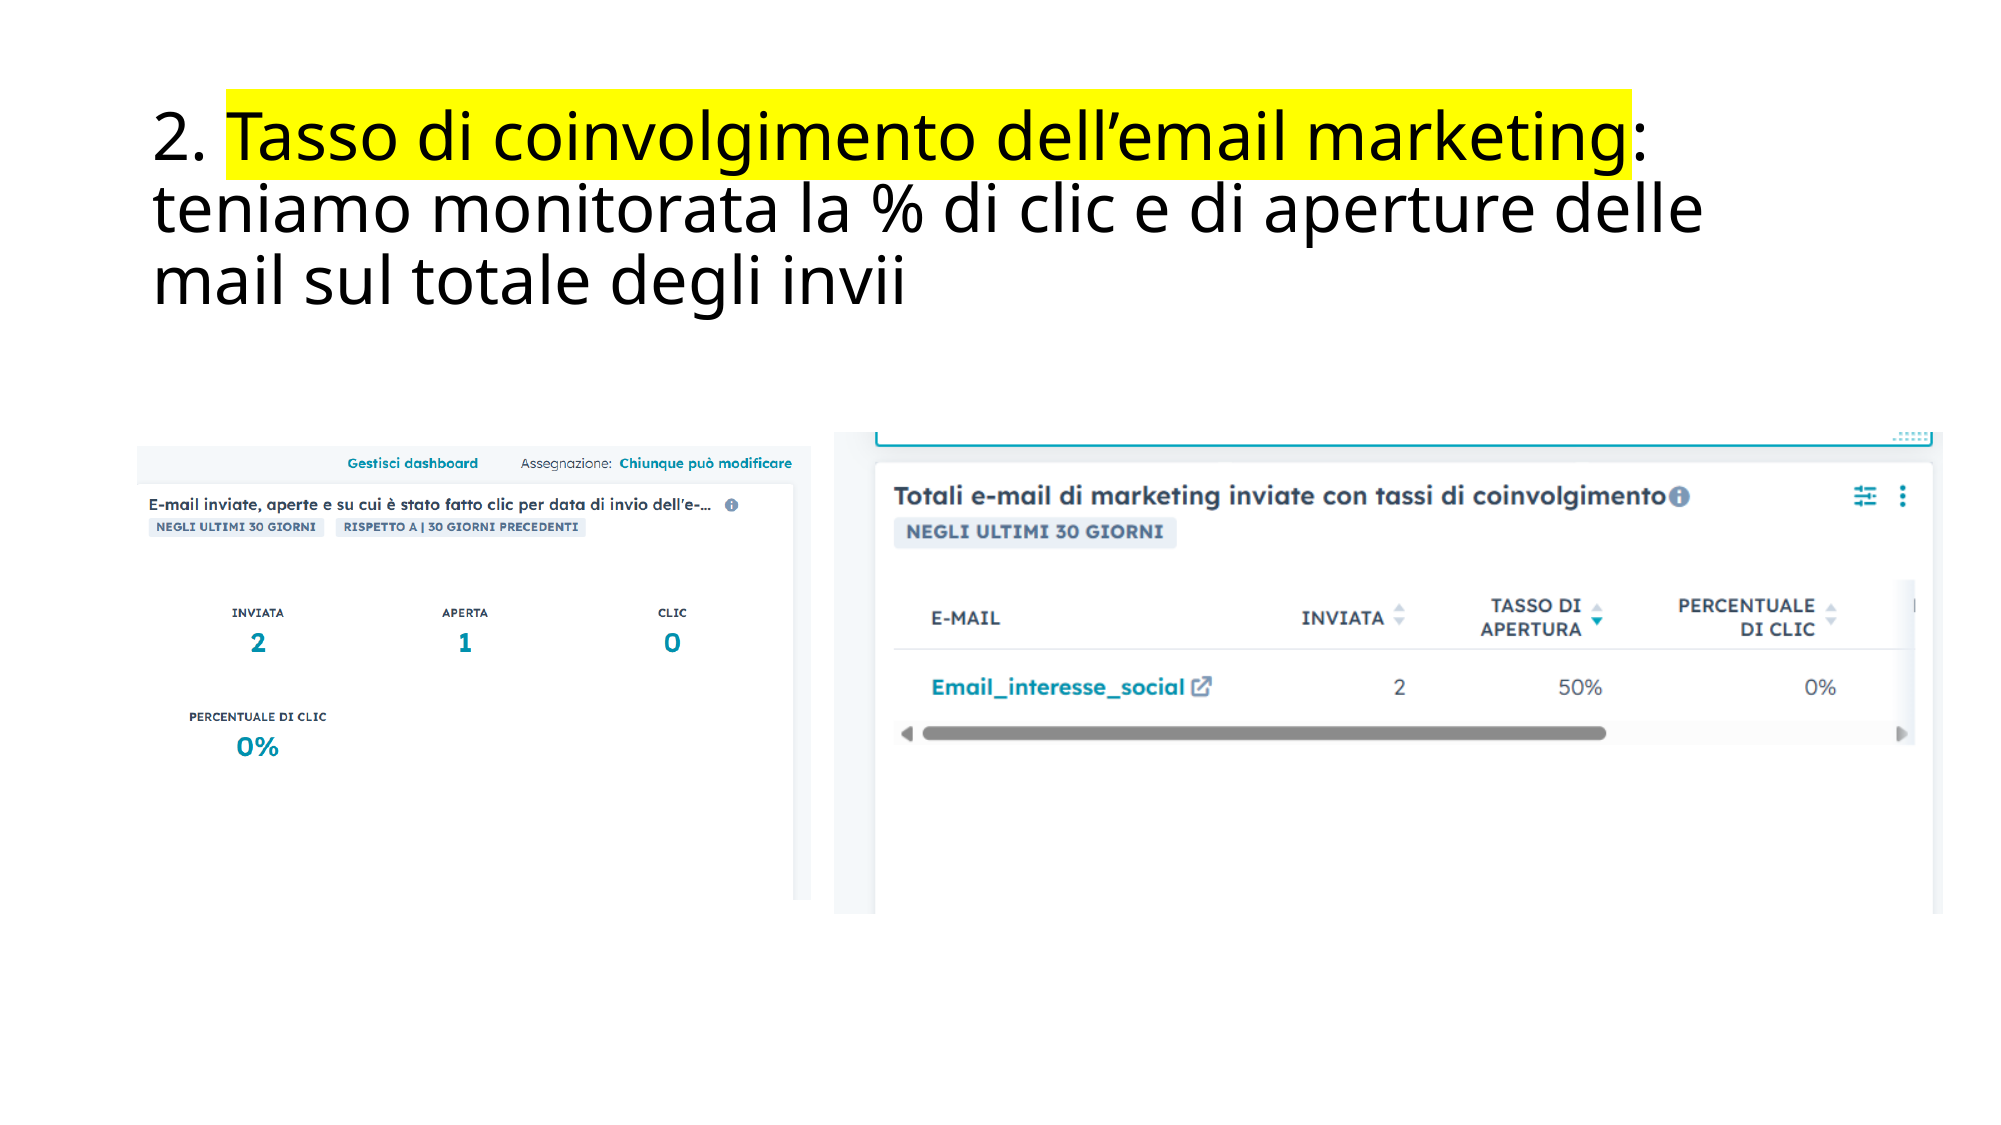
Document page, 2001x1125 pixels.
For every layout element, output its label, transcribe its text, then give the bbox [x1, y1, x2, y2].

title 2. Tasso di coinvolgimento dell’email marketing: teniamo monitorata la % di clic e di aperture delle mail sul totale degli invii [137, 102, 1863, 320]
picture [137, 446, 811, 900]
picture [834, 432, 1943, 914]
